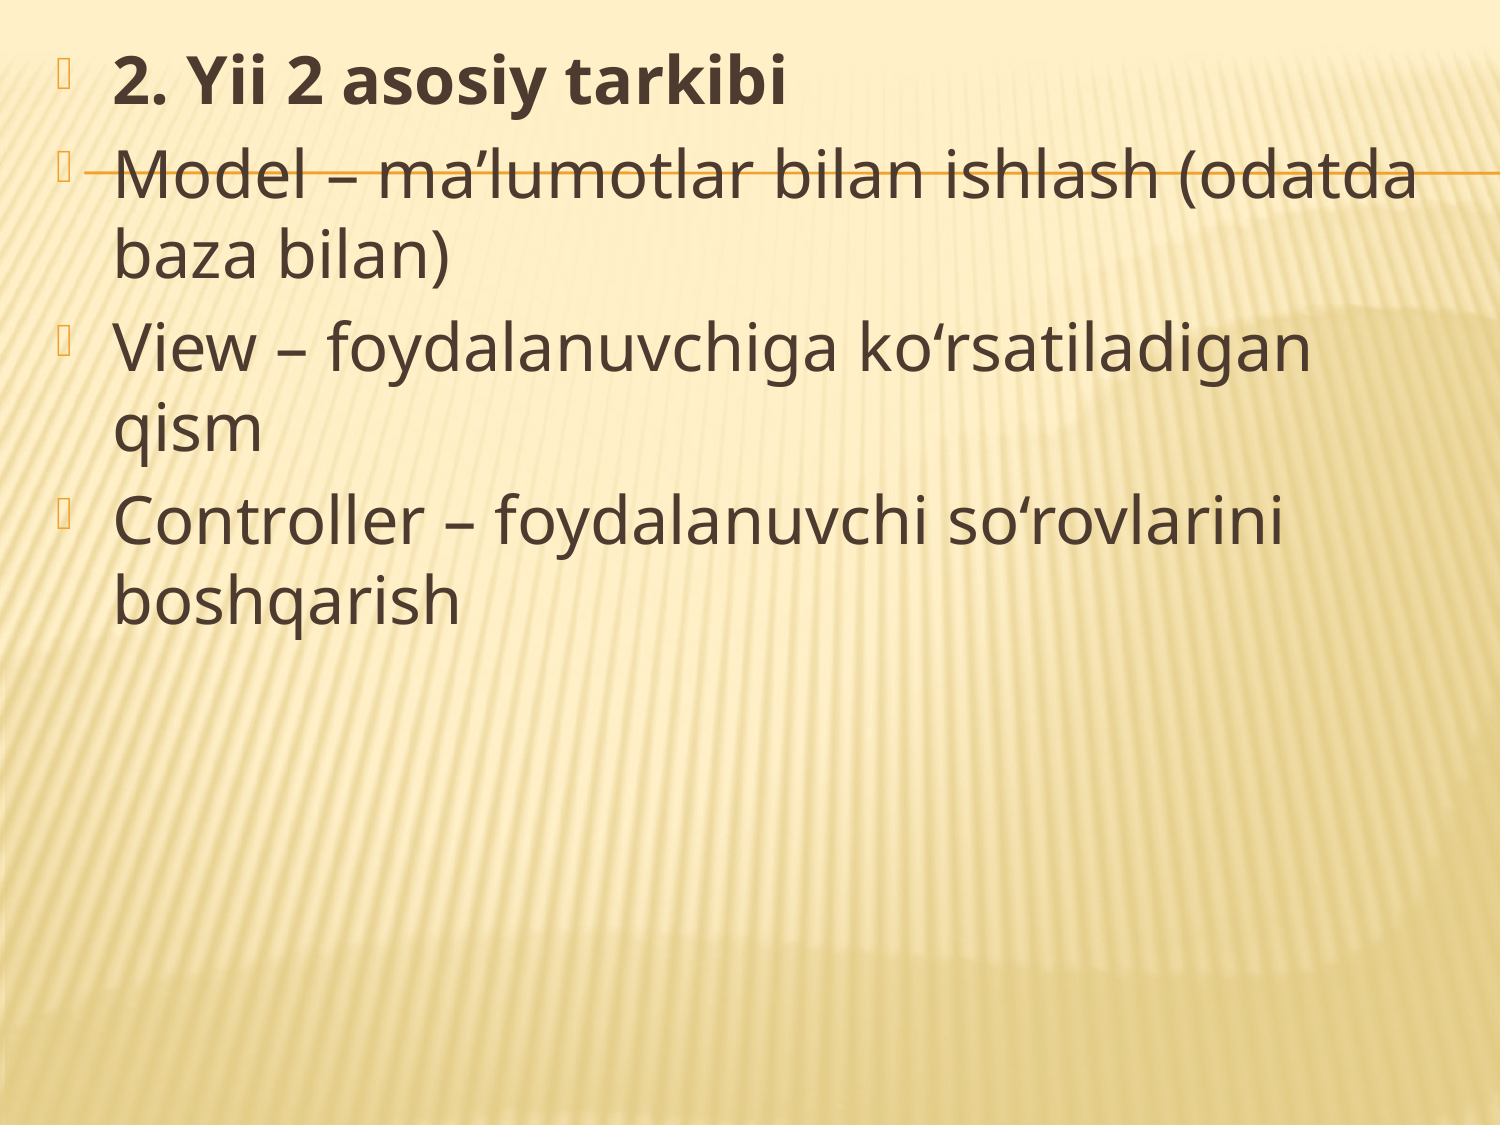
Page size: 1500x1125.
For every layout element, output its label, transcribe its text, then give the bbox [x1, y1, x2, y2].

list 2. Yii 2 asosiy tarkibi Model – ma’lumotlar bilan ishlash (odatda baza bilan) View – foydalanuvchiga ko‘rsatiladigan qism Controller – foydalanuvchi so‘rovlarini boshqarish [41, 30, 1467, 774]
